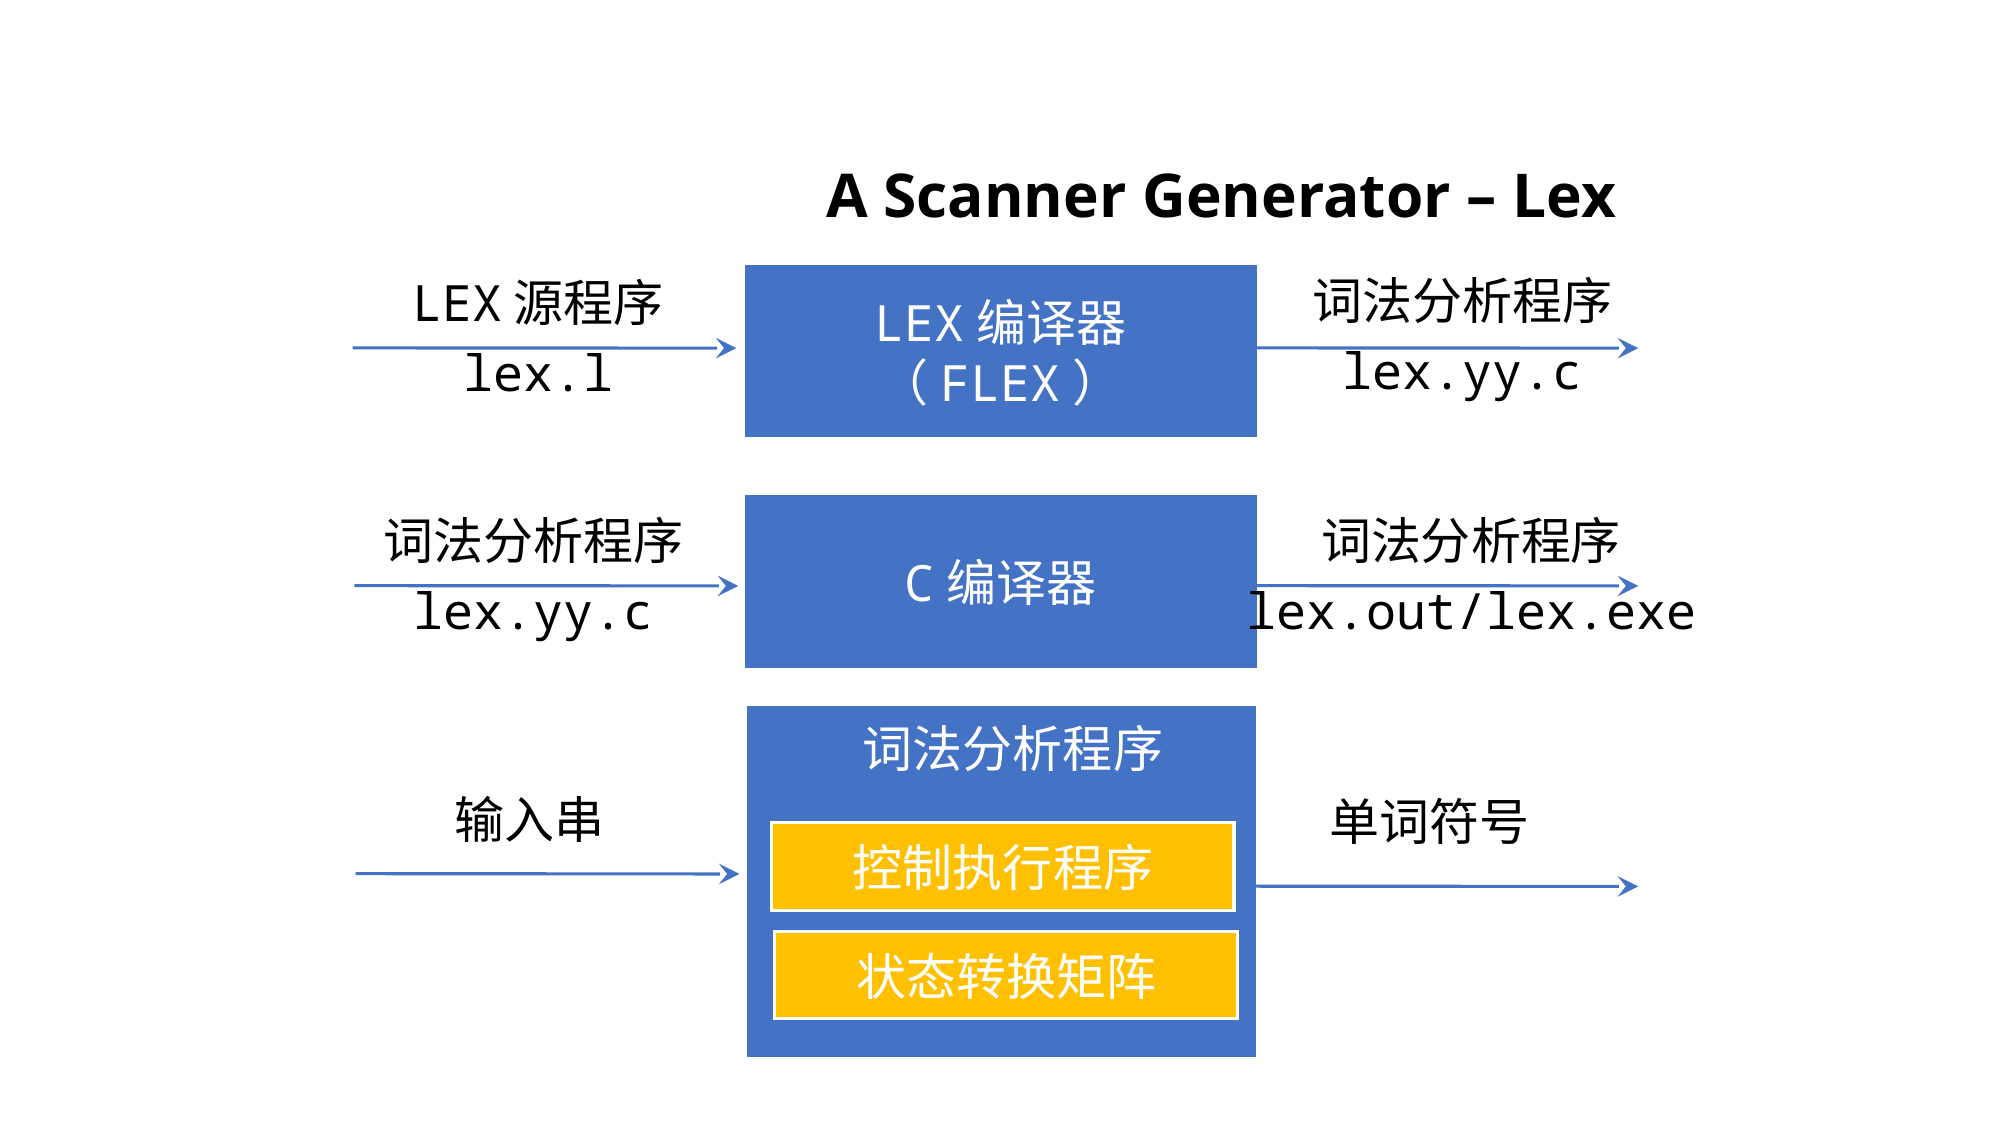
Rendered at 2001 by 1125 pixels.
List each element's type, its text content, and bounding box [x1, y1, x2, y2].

text_box 状态转换矩阵 [773, 930, 1239, 1020]
text_box [1617, 337, 1639, 359]
text_box 词法分析程序 lex.yy.c [315, 501, 752, 676]
text_box [1617, 575, 1639, 597]
text_box [354, 584, 719, 588]
text_box LEX编译器 （FLEX） [741, 261, 1260, 441]
text_box [352, 346, 718, 350]
text_box [1254, 584, 1619, 588]
text_box [718, 863, 740, 885]
text_box 词法分析程序 lex.yy.c [1206, 261, 1720, 436]
text_box 单词符号 [1223, 782, 1636, 883]
text_box [1617, 876, 1639, 897]
text_box [1254, 884, 1619, 888]
text_box 输入串 [323, 780, 736, 881]
text_box C编译器 [741, 492, 1260, 671]
text_box [355, 872, 721, 876]
text_box 控制执行程序 [770, 821, 1236, 912]
text_box 词法分析程序 [743, 703, 1259, 1060]
text_box [715, 337, 737, 359]
text_box 词法分析程序 lex.out/lex.exe [1214, 501, 1728, 666]
title A Scanner Generator – Lex [810, 137, 1701, 258]
text_box [1254, 346, 1619, 350]
text_box LEX源程序 lex.l [331, 264, 745, 438]
text_box [717, 575, 739, 597]
